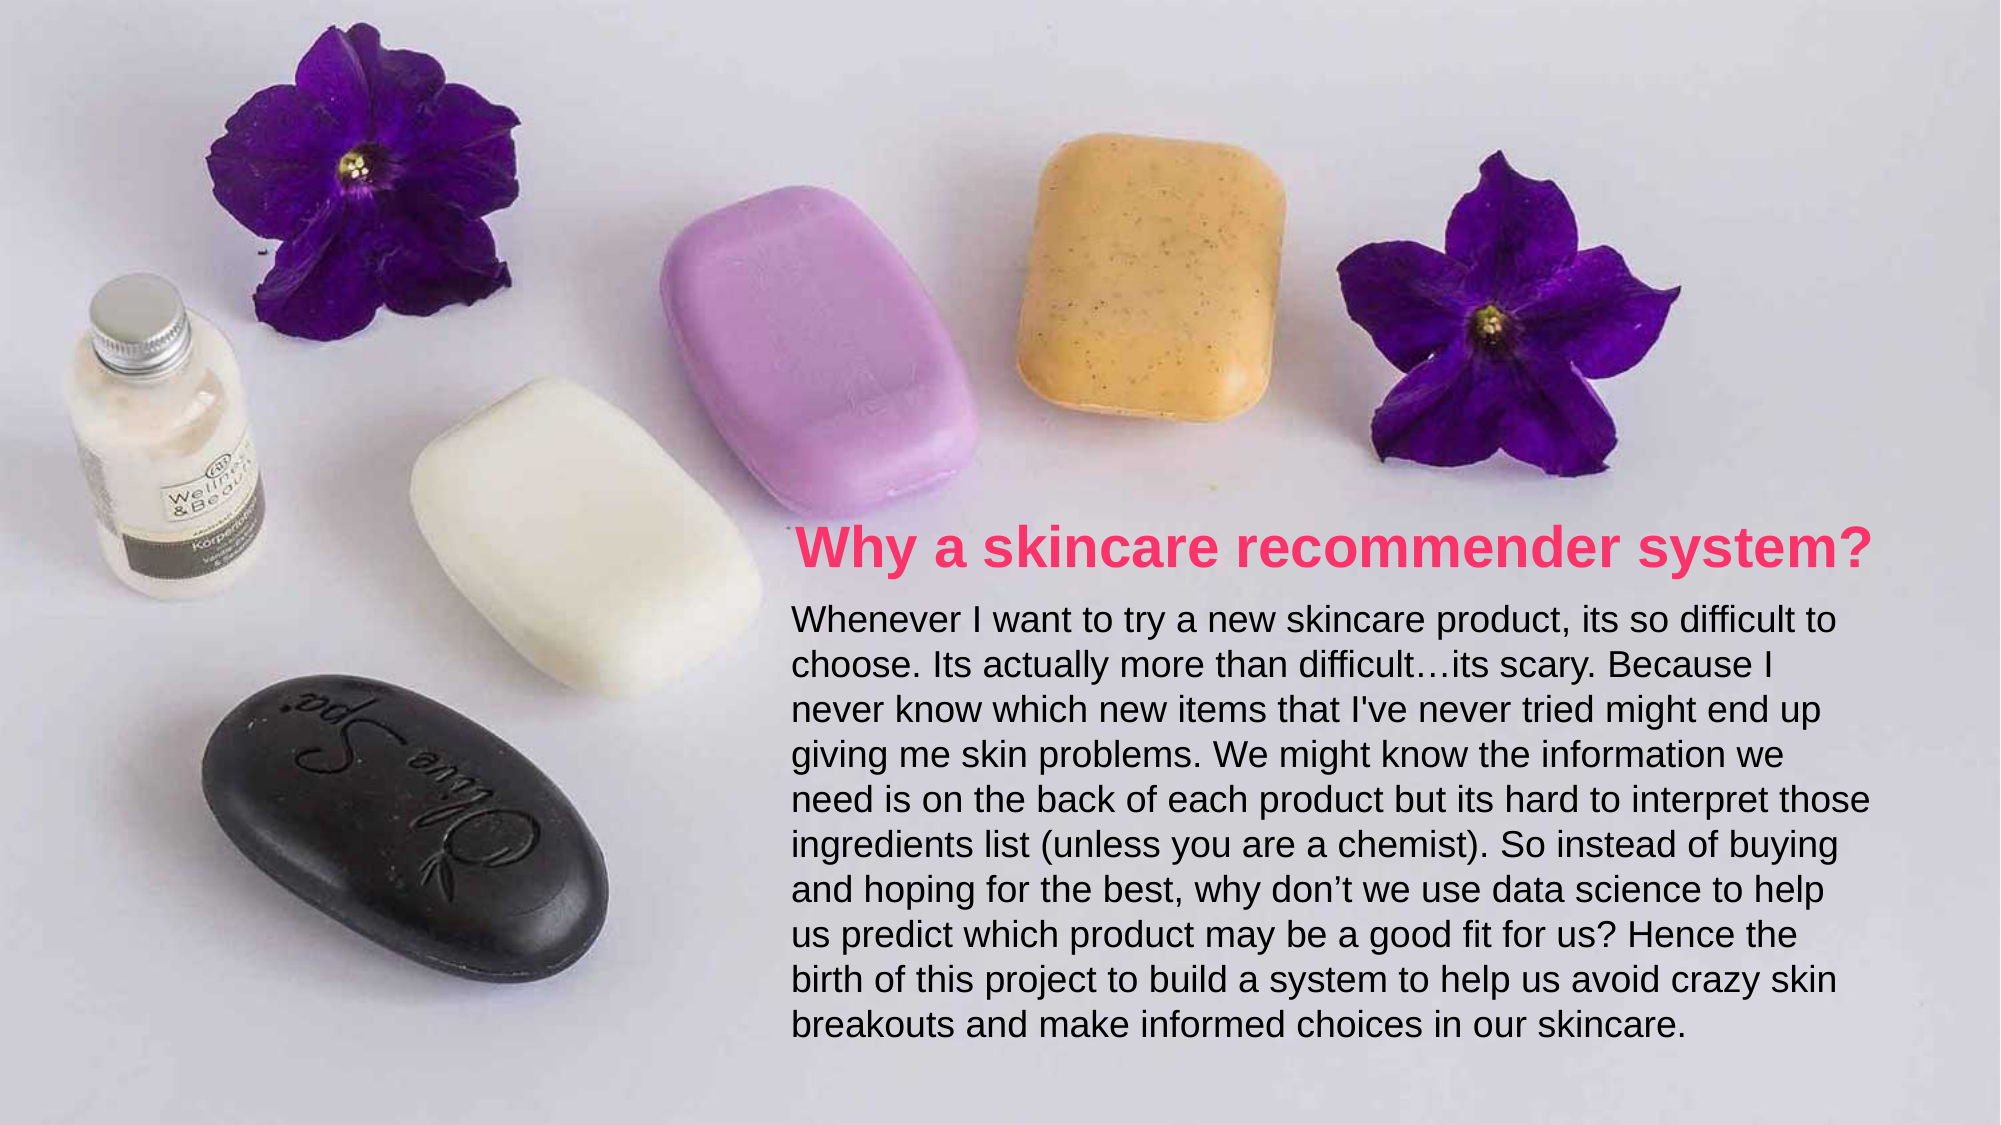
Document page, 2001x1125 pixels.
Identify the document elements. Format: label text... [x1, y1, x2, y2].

picture [0, 0, 2001, 1125]
text_box Why a skincare recommender system? [712, 501, 1890, 587]
text_box Whenever I want to try a new skincare product, its so difficult to choose. Its actually more than difficult…its scary. Because I never know which new items that I've never tried might end up giving me skin problems. We might know the information we need is on the back of each product but its hard to interpret those ingredients list (unless you are a chemist). So instead of buying and hoping for the best, why don’t we use data science to help us predict which product may be a good fit for us? Hence the birth of this project to build a system to help us avoid crazy skin breakouts and make informed choices in our skincare. [776, 587, 1890, 1053]
